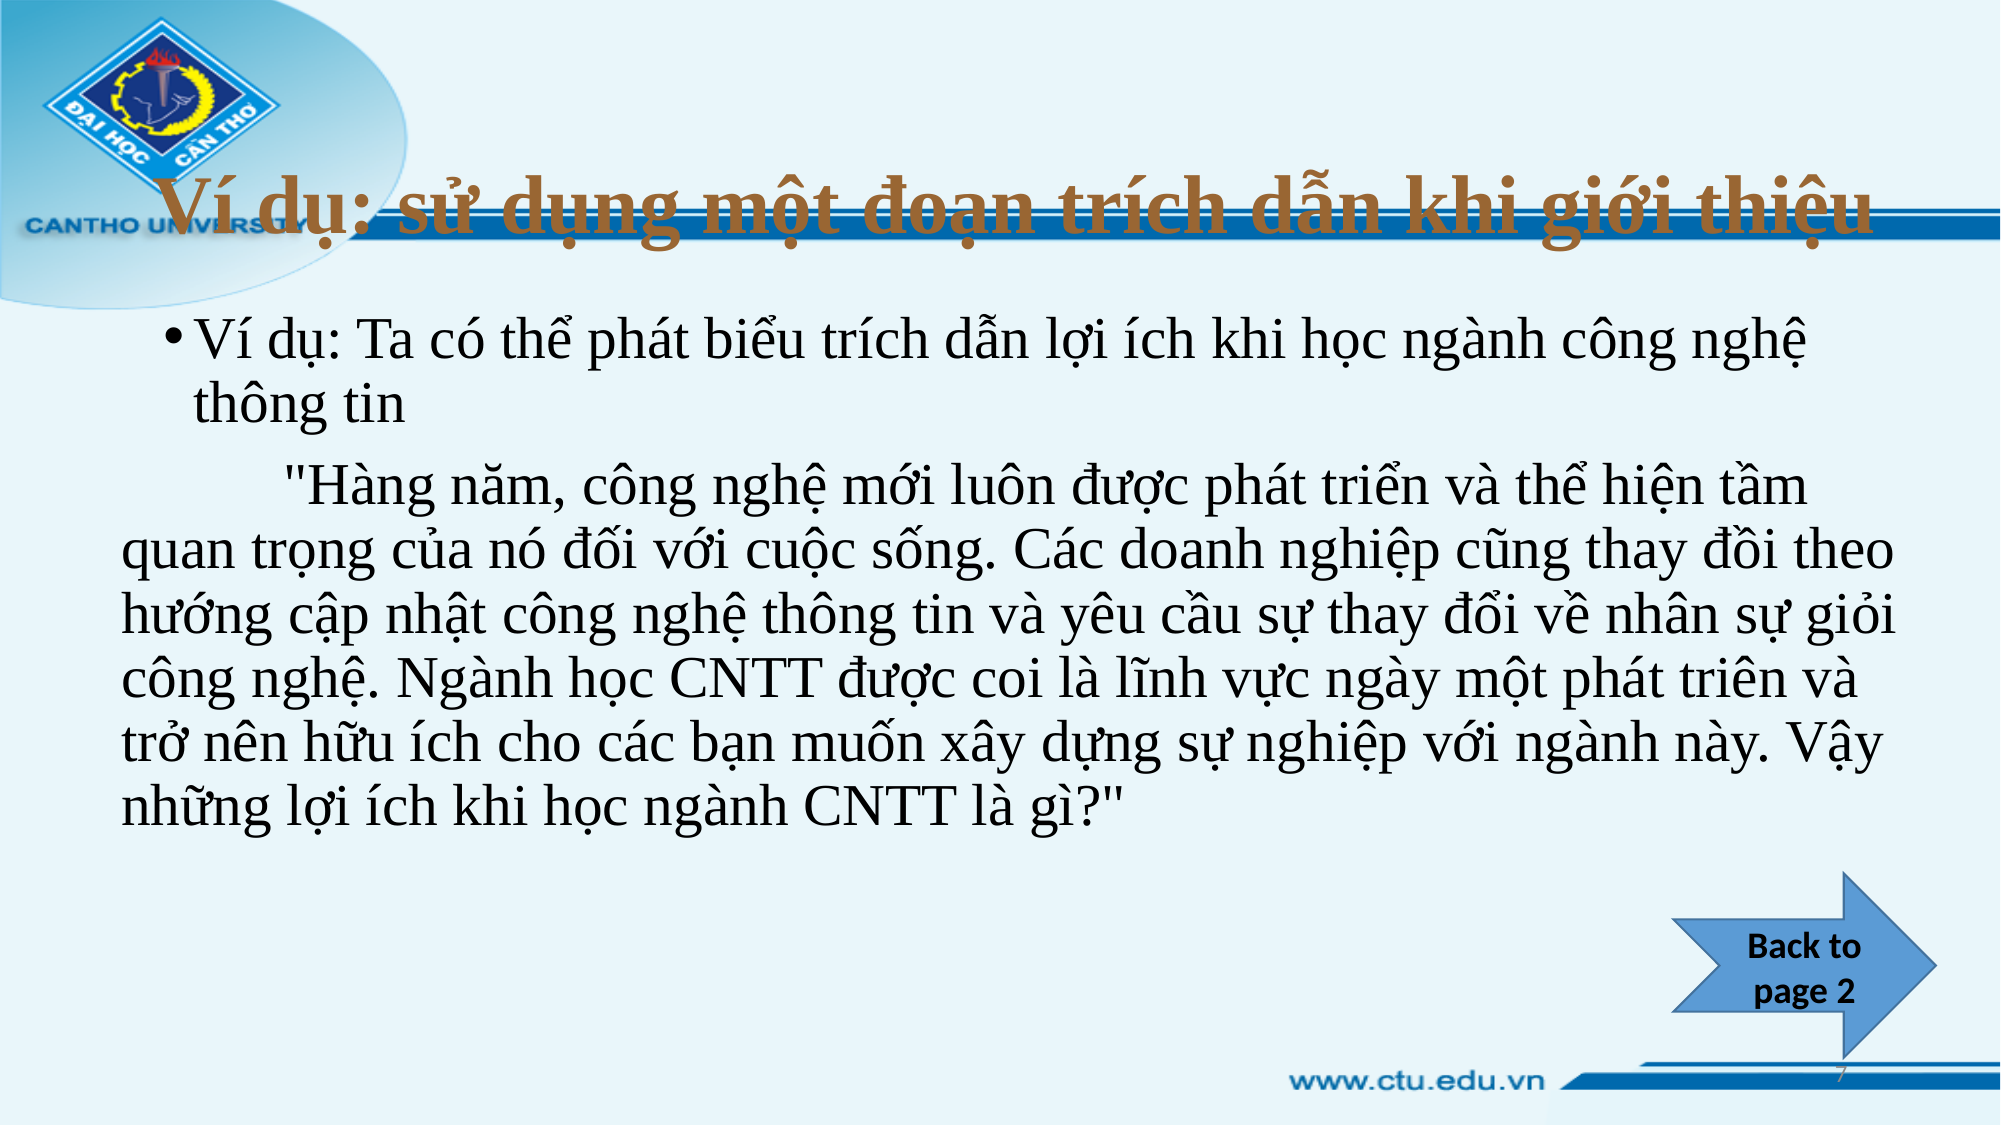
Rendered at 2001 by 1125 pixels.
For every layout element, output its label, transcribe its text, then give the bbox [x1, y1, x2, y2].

slide_number 7 [1412, 1042, 1863, 1103]
list Ví dụ: Ta có thể phát biểu trích dẫn lợi ích khi học ngành công nghệ thông tin "Hàng năm, công nghệ mới luôn được phát triển và thể hiện tầm quan trọng của nó đối với cuộc sống. Các doanh nghiệp cũng thay đồi theo hướng cập nhật công nghệ thông tin và yêu cầu sự thay đổi về nhân sự giỏi công nghệ. Ngành học CNTT được coi là lĩnh vực ngày một phát triên và trở nên hữu ích cho các bạn muốn xây dựng sự nghiệp với ngành này. Vậy những lợi ích khi học ngành CNTT là gì?" [106, 299, 1936, 849]
title Ví dụ: sử dụng một đoạn trích dẫn khi giới thiệu [137, 97, 1913, 299]
picture [0, 0, 2001, 1125]
text_box Back to page 2 [1670, 870, 1938, 1042]
